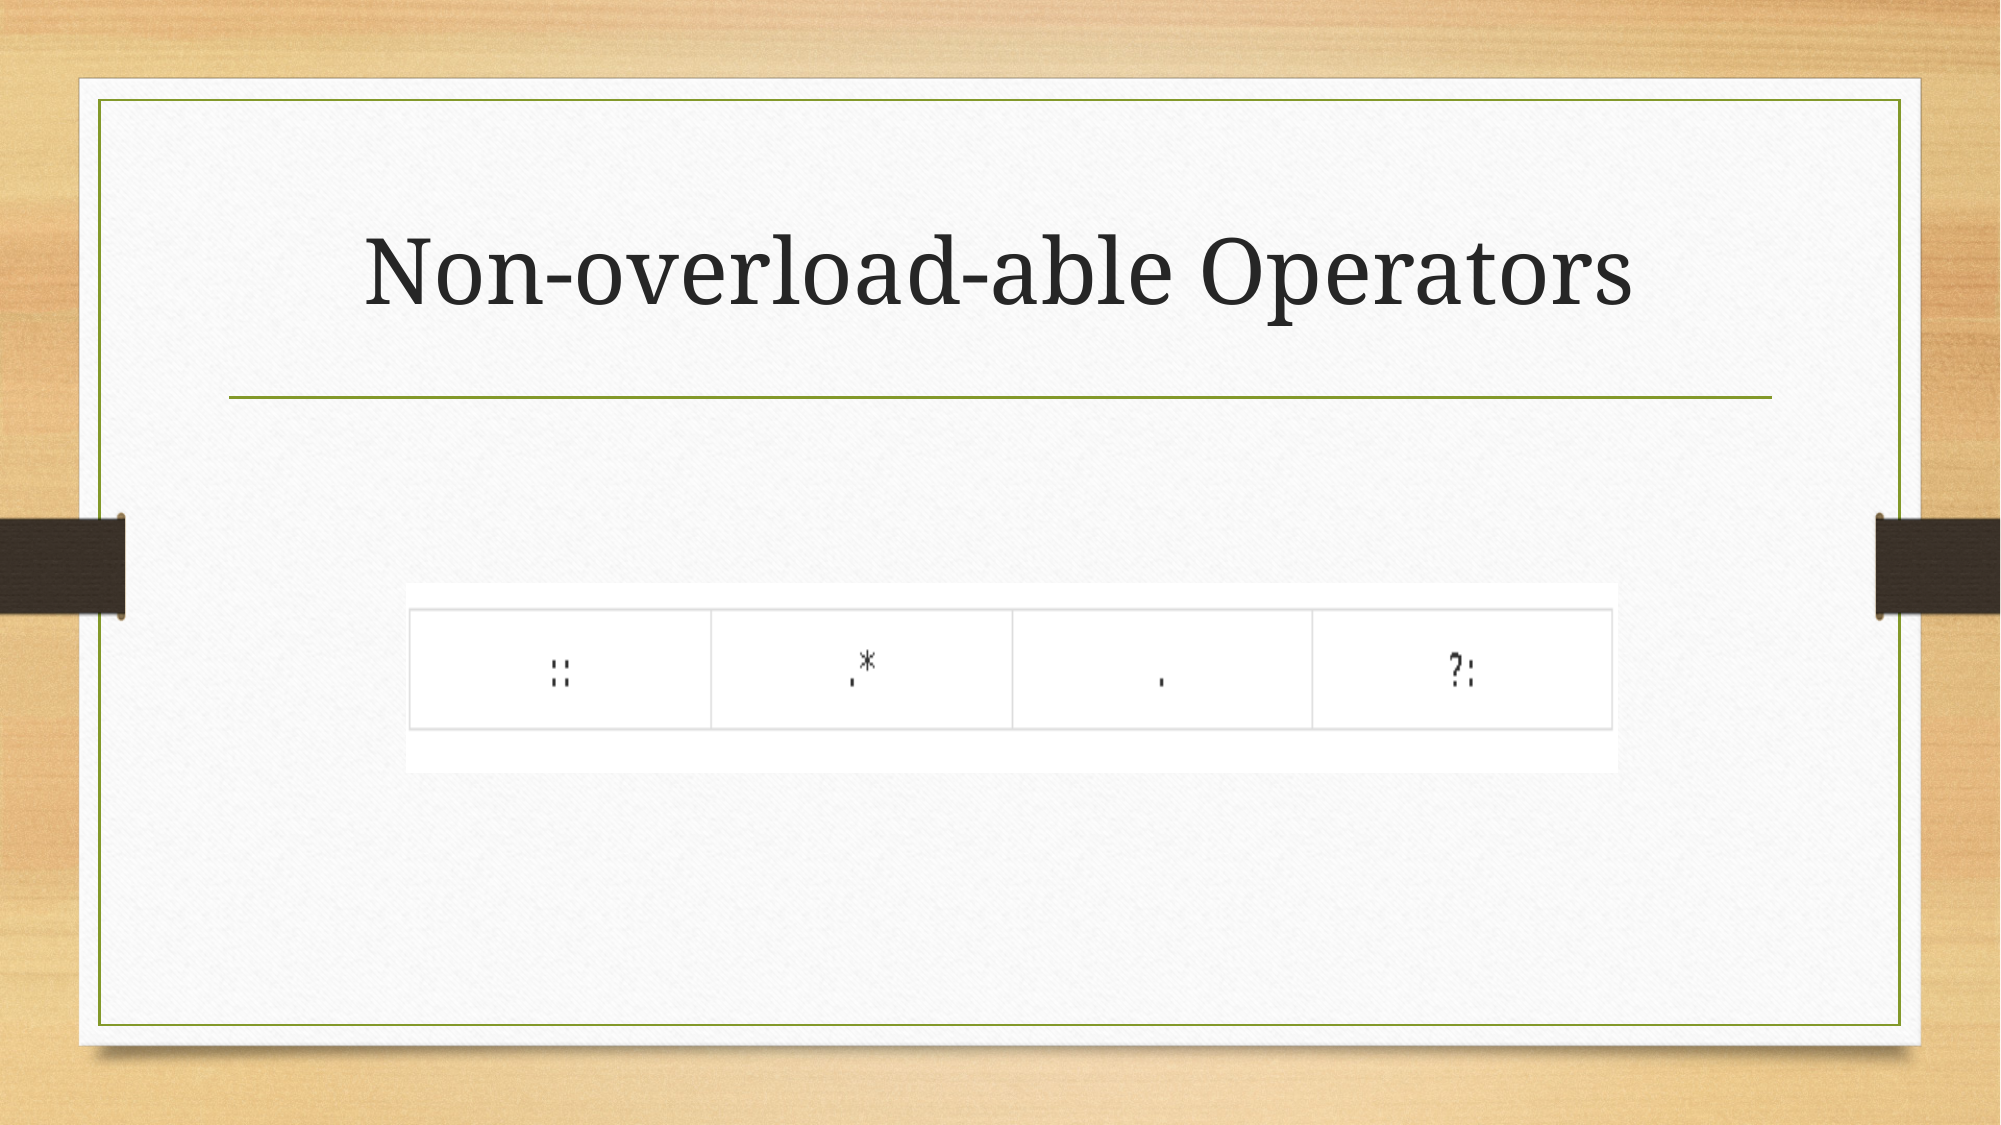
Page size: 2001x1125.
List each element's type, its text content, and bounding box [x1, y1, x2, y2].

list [405, 582, 1619, 774]
title Non-overload-able Operators [212, 161, 1788, 375]
picture [0, 0, 2001, 1125]
